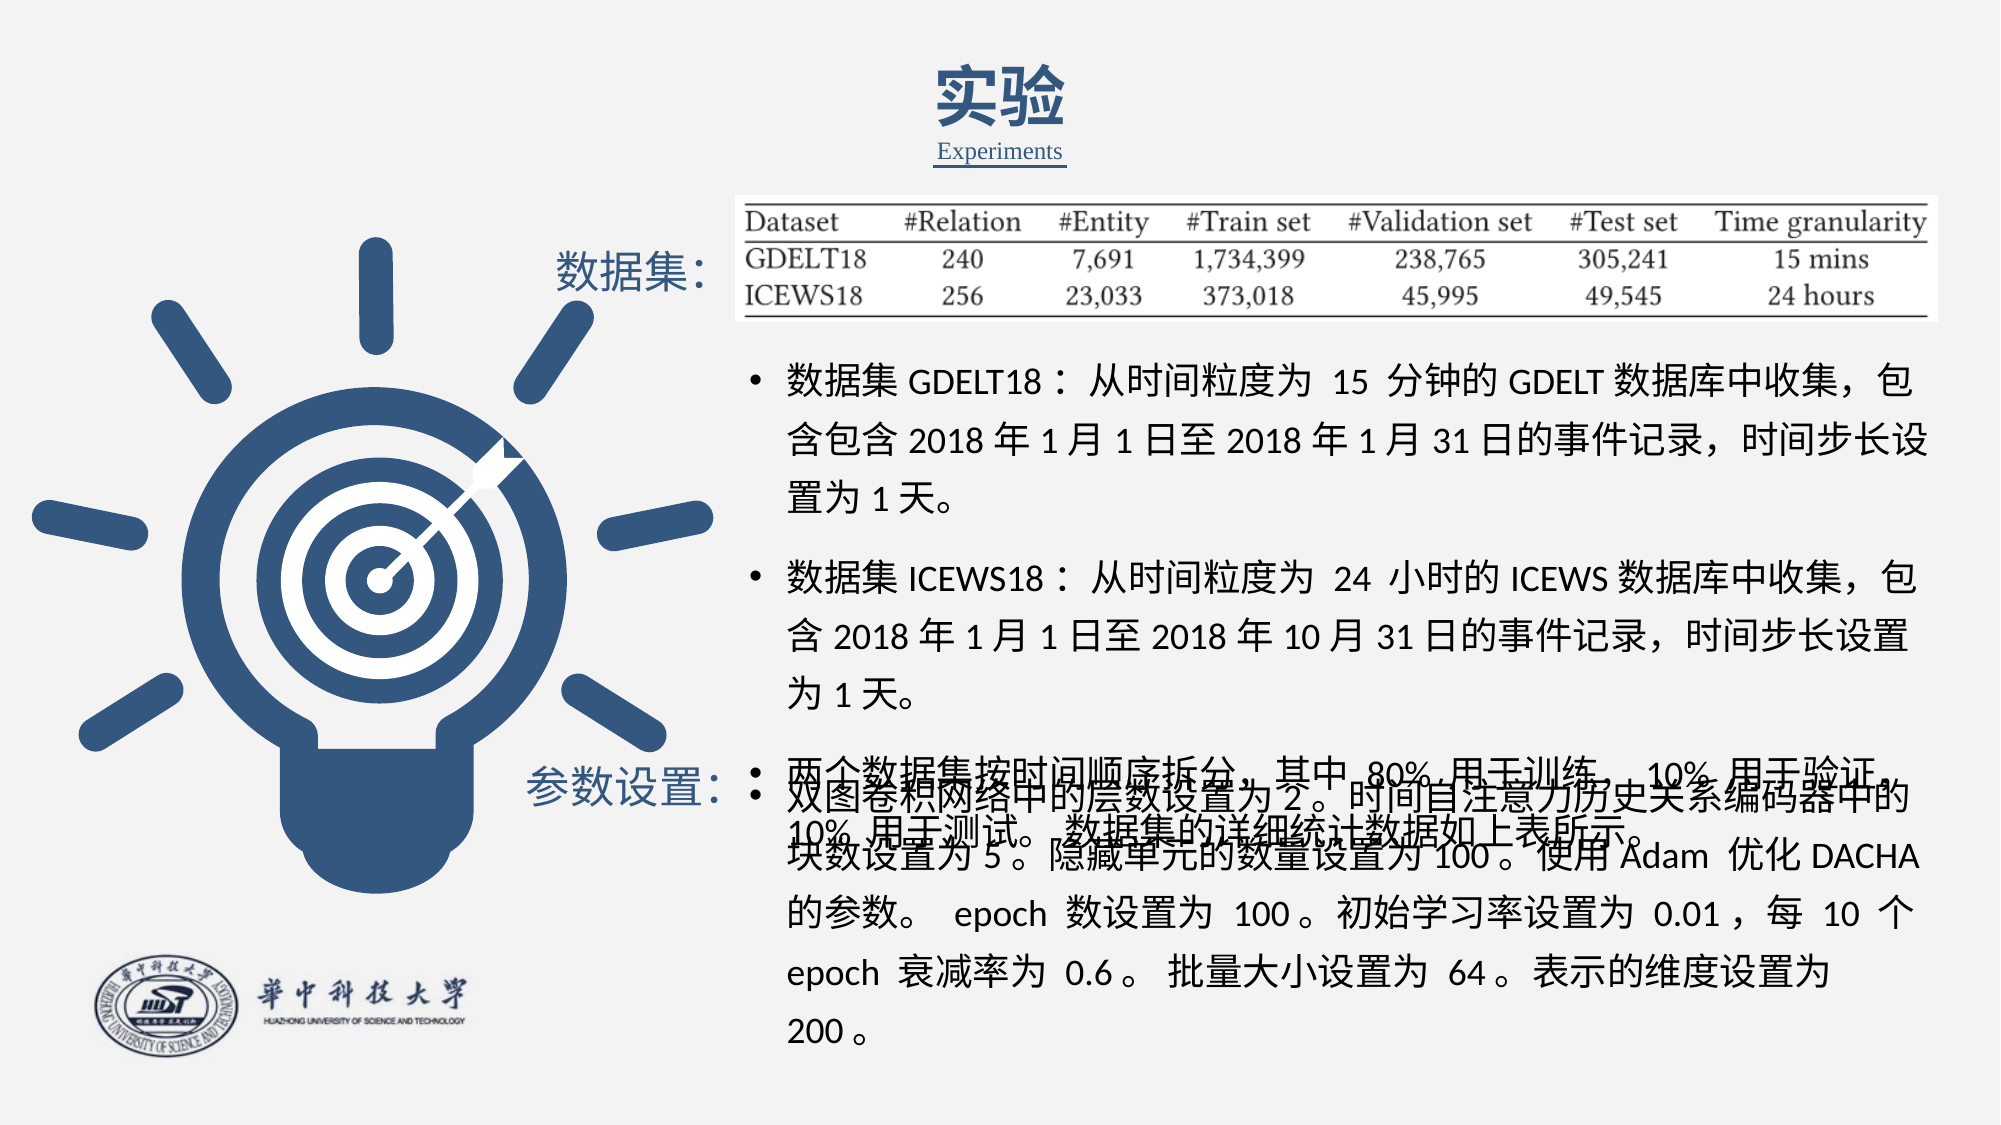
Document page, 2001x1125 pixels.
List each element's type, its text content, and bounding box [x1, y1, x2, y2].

text_box [30, 498, 150, 552]
text_box 实验 [918, 47, 1082, 143]
text_box [512, 305, 595, 406]
text_box [150, 298, 233, 406]
text_box 数据集GDELT18：从时间粒度为 15 分钟的GDELT数据库中收集，包含包含2018年1月1日至2018年1月31日的事件记录，时间步长设置为1天。 数据集ICEWS18：从时间粒度为 24 小时的ICEWS数据库中收集，包含2018年1月1日至2018年10月31日的事件记录，时间步长设置为1天。 两个数据集按时间顺序拆分，其中 80% 用于训练，10% 用于验证，10% 用于测试。 数据集的详细统计数据如上表所示。 [734, 336, 1952, 738]
text_box [180, 386, 568, 859]
picture [0, 0, 2001, 1125]
text_box 双图卷积网络中的层数设置为2。时间自注意力历史关系编码器中的块数设置为5。隐藏单元的数量设置为100。使用Adam 优化DACHA的参数。 epoch 数设置为 100。初始学习率设置为 0.01，每 10 个 epoch 衰减率为 0.6。 批量大小设置为 64。表示的维度设置为 200。 [734, 751, 1952, 998]
text_box [379, 436, 526, 583]
text_box Experiments [921, 127, 1078, 172]
text_box [560, 672, 668, 751]
text_box [280, 481, 479, 680]
text_box [357, 236, 395, 357]
text_box [325, 525, 435, 636]
text_box 数据集： [540, 236, 735, 305]
text_box [77, 671, 185, 753]
text_box [345, 545, 414, 615]
text_box [302, 503, 458, 659]
text_box [256, 457, 503, 704]
text_box [303, 854, 450, 894]
text_box 参数设置： [511, 751, 725, 820]
text_box [366, 567, 393, 594]
text_box [595, 499, 715, 553]
